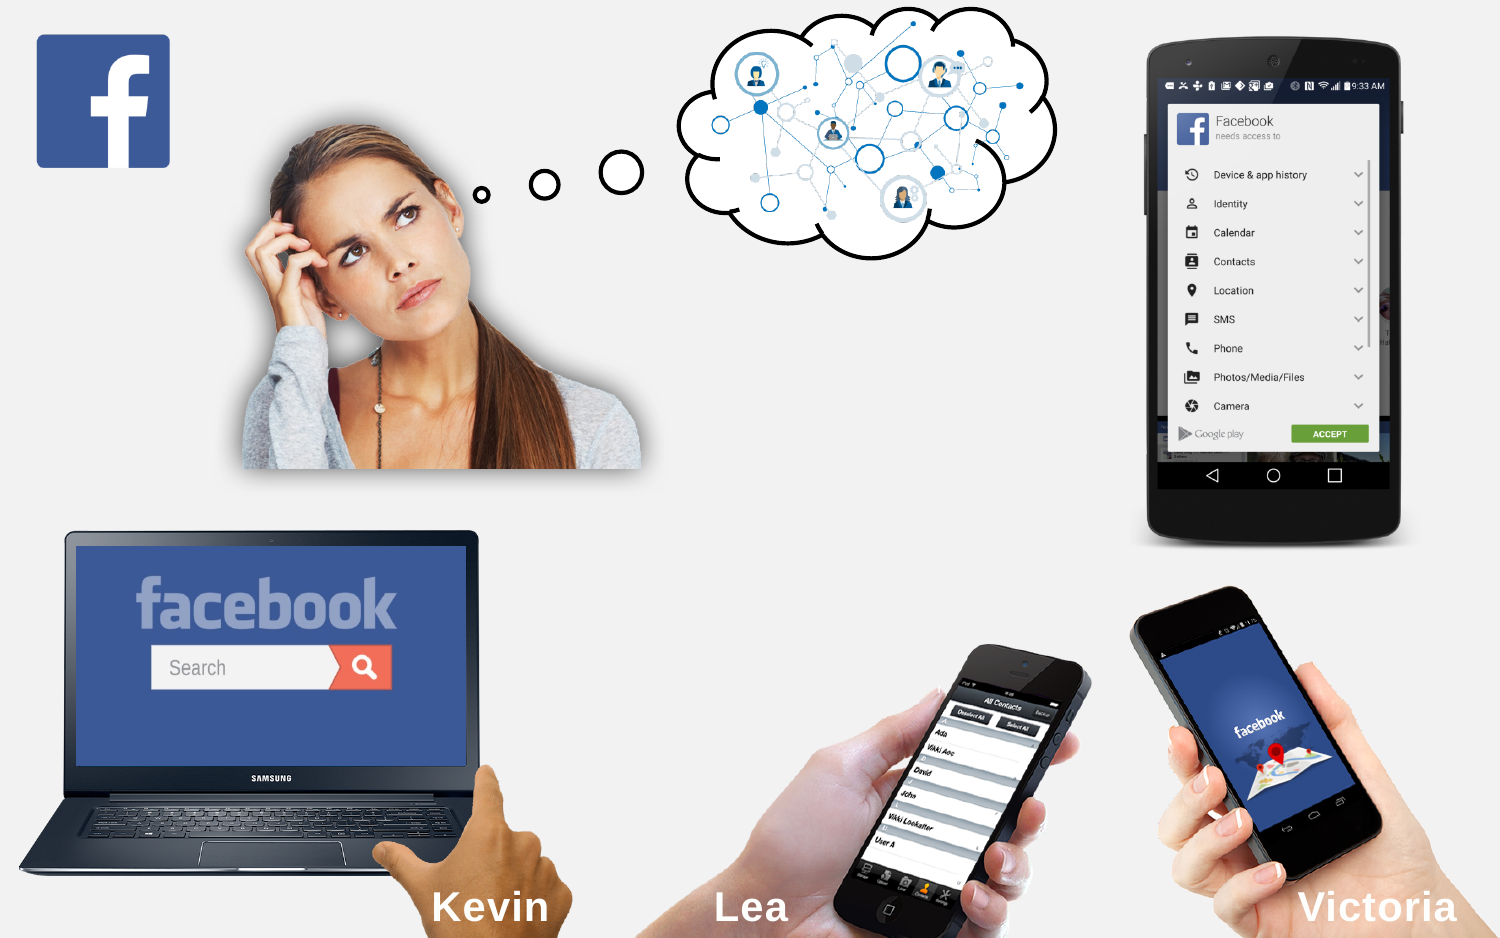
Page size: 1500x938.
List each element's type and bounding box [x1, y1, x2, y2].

picture [29, 28, 179, 174]
picture [1129, 12, 1421, 566]
picture [241, 124, 643, 469]
text_box [9, 515, 581, 938]
text_box [678, 7, 1056, 258]
picture [1129, 585, 1500, 938]
picture [631, 639, 1093, 938]
